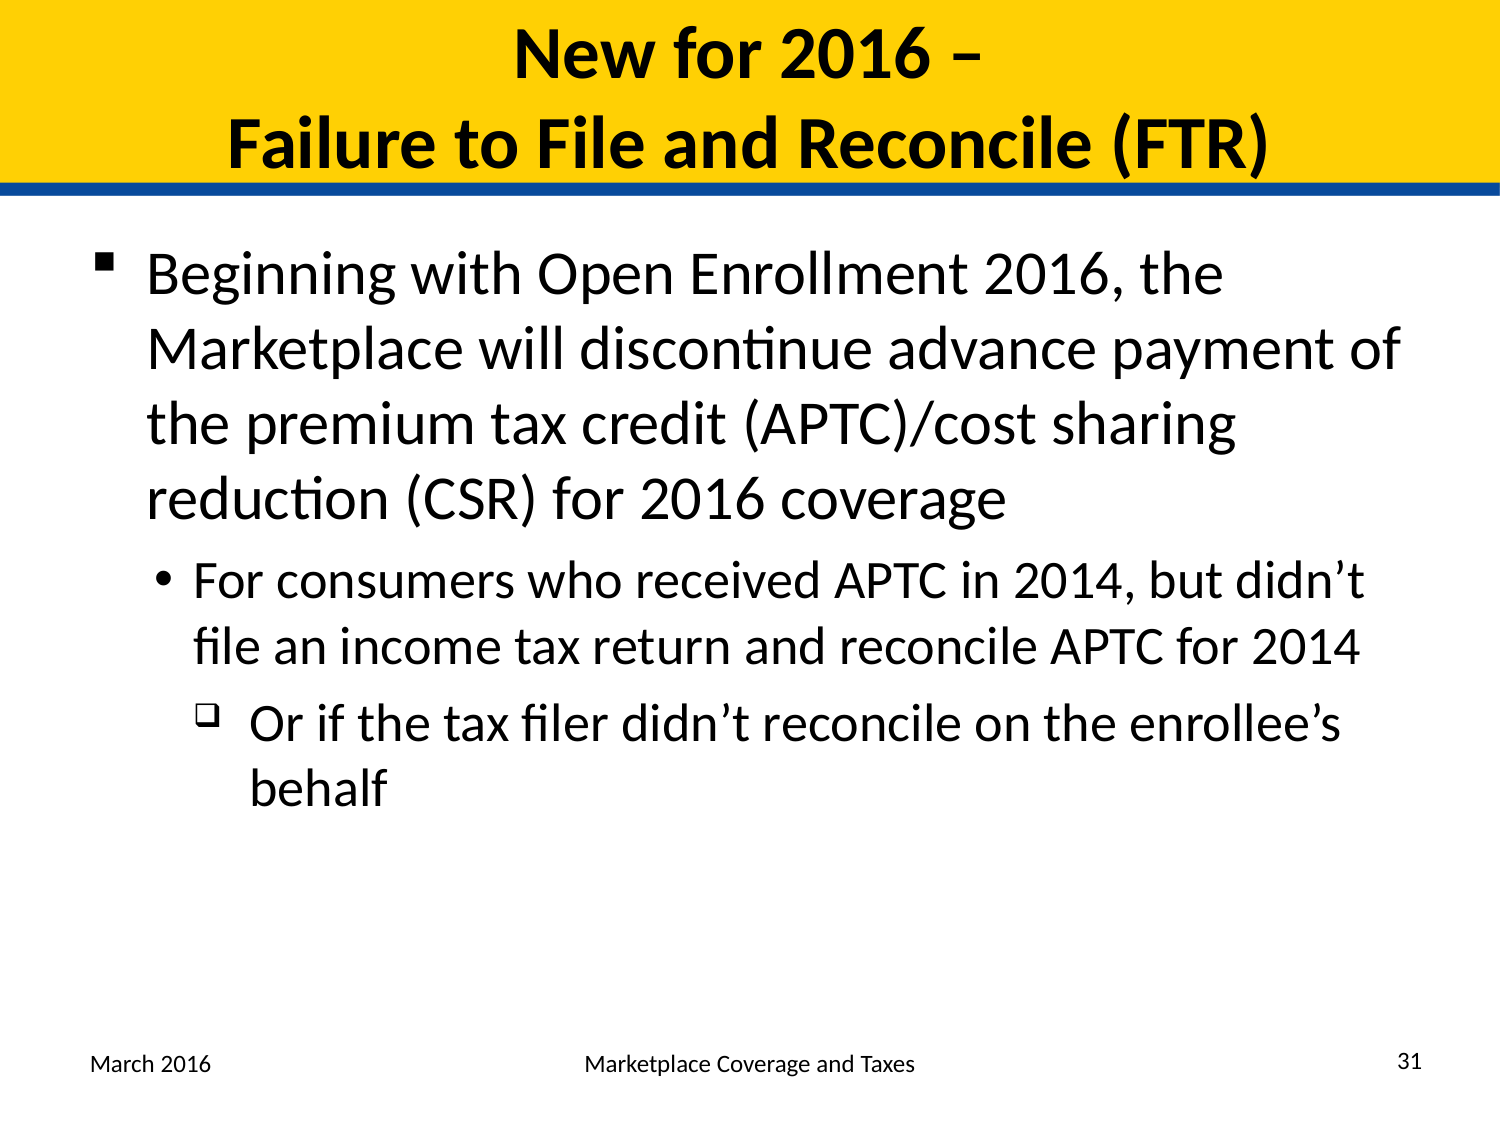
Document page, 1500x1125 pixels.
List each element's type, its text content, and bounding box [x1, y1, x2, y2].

text_box Marketplace Coverage and Taxes [425, 1040, 1075, 1100]
text_box 31 [1274, 1037, 1438, 1098]
list Beginning with Open Enrollment 2016, the Marketplace will discontinue advance payment of the premium tax credit (APTC)/cost sharing reduction (CSR) for 2016 coverage For consumers who received APTC in 2014, but didn’t file an income tax return and reconcile APTC for 2014 Or if the tax filer didn’t reconcile on the enrollee’s behalf [75, 224, 1425, 968]
text_box March 2016 [75, 1040, 425, 1100]
title New for 2016 – Failure to File and Reconcile (FTR) [0, 0, 1500, 188]
